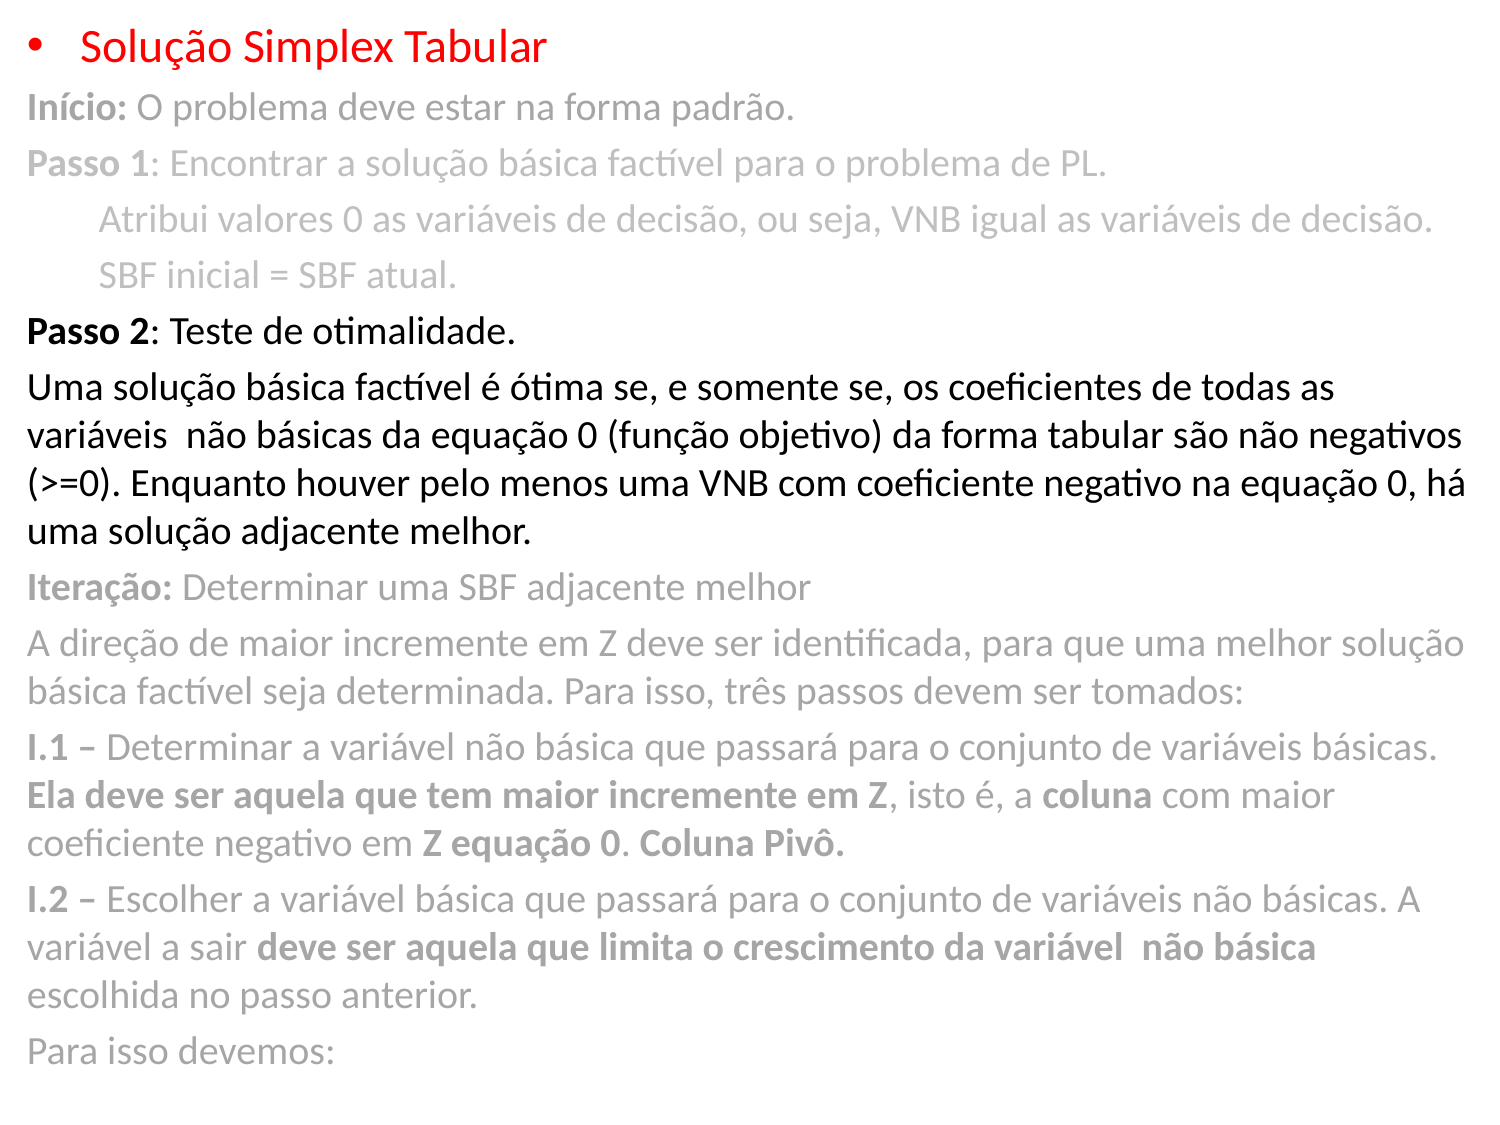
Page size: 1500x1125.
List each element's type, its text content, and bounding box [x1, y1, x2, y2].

list Solução Simplex Tabular Início: O problema deve estar na forma padrão. Passo 1: Encontrar a solução básica factível para o problema de PL. Atribui valores 0 as variáveis de decisão, ou seja, VNB igual as variáveis de decisão. SBF inicial = SBF atual. Passo 2: Teste de otimalidade. Uma solução básica factível é ótima se, e somente se, os coeficientes de todas as variáveis não básicas da equação 0 (função objetivo) da forma tabular são não negativos (>=0). Enquanto houver pelo menos uma VNB com coeficiente negativo na equação 0, há uma solução adjacente melhor. Iteração: Determinar uma SBF adjacente melhor A direção de maior incremente em Z deve ser identificada, para que uma melhor solução básica factível seja determinada. Para isso, três passos devem ser tomados: I.1 – Determinar a variável não básica que passará para o conjunto de variáveis básicas. Ela deve ser aquela que tem maior incremente em Z, isto é, a coluna com maior coeficiente negativo em Z equação 0. Coluna Pivô. I.2 – Escolher a variável básica que passará para o conjunto de variáveis não básicas. A variável a sair deve ser aquela que limita o crescimento da variável não básica escolhida no passo anterior. Para isso devemos: [11, 7, 1495, 1121]
